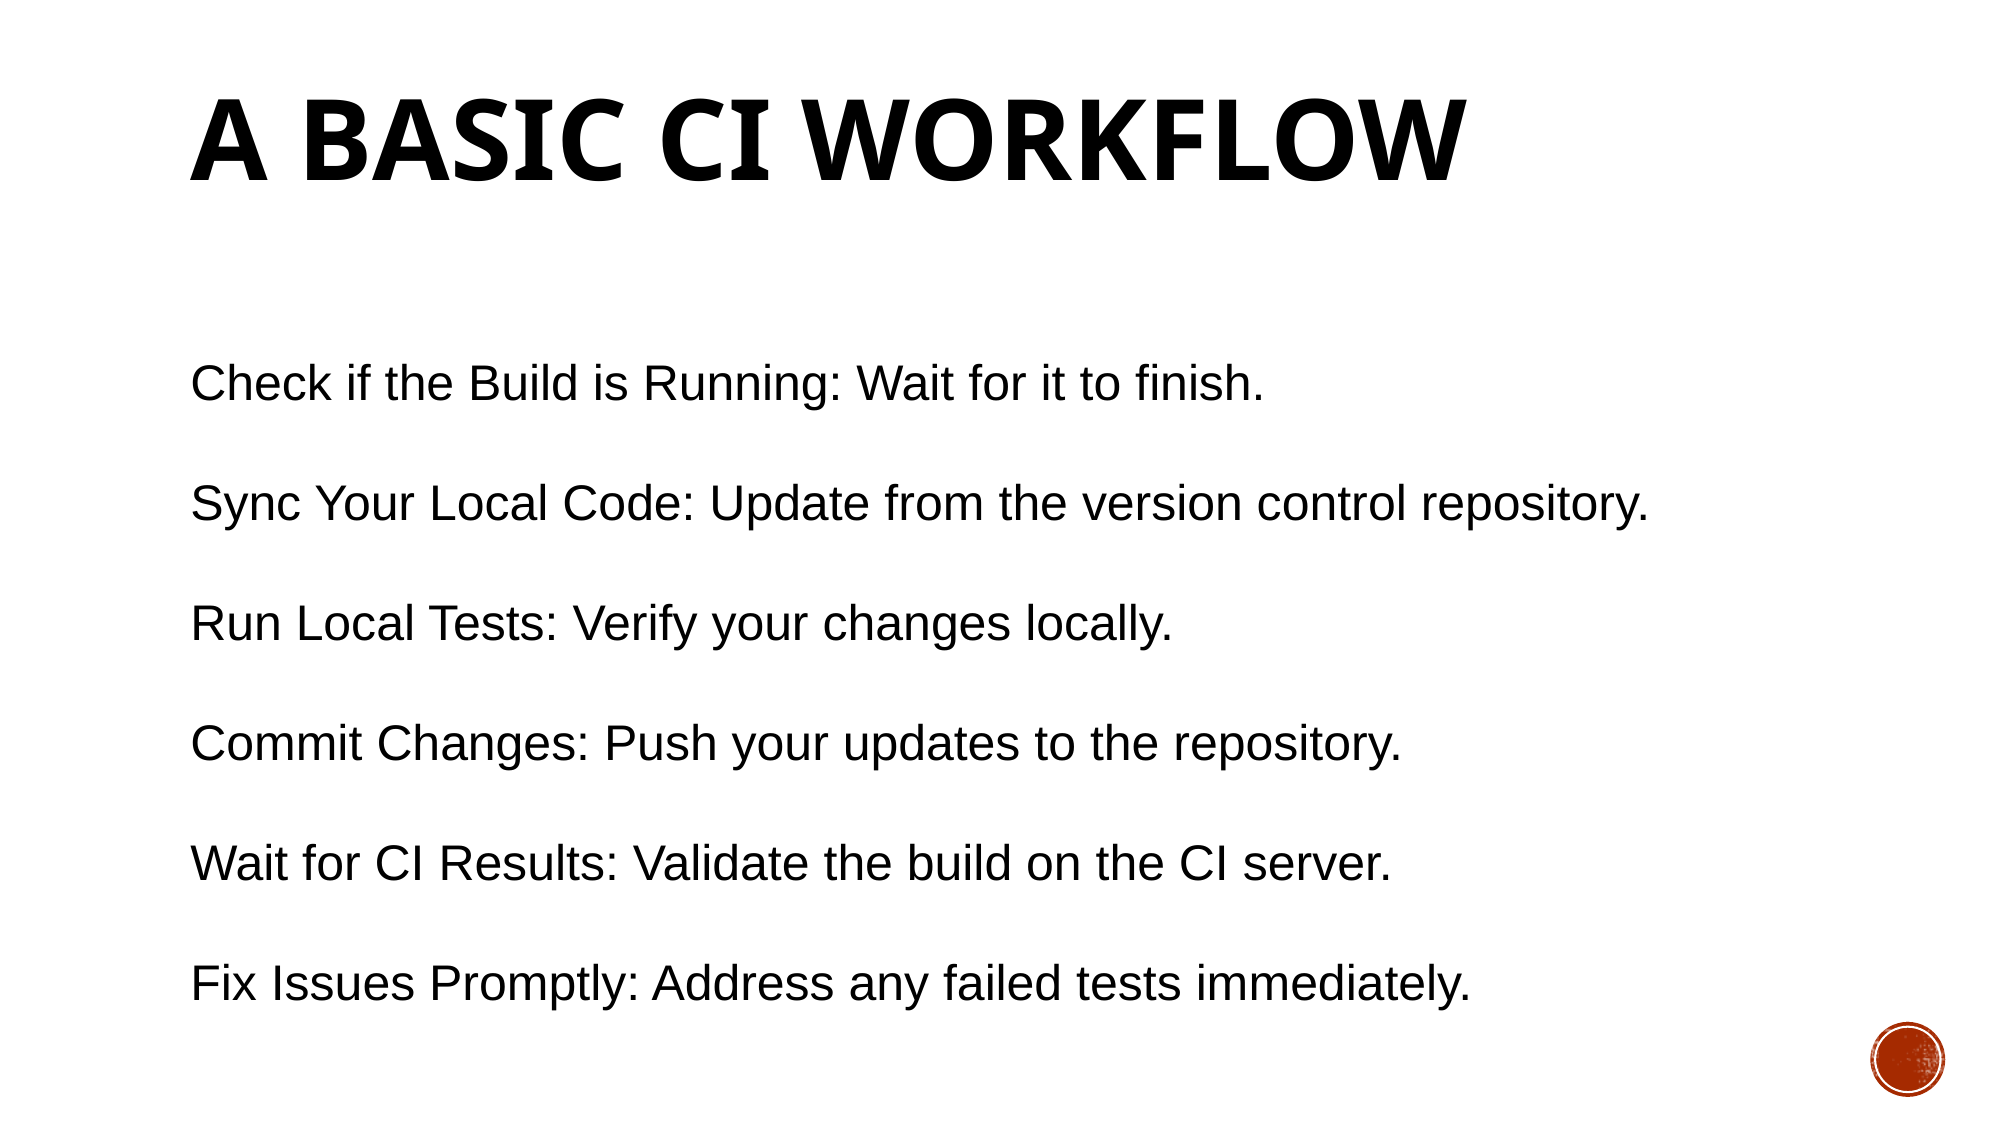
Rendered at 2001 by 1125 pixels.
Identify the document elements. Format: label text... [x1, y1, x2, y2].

title A Basic CI Workflow [175, 79, 1826, 344]
list Check if the Build is Running: Wait for it to finish. Sync Your Local Code: Update from the version control repository. Run Local Tests: Verify your changes locally. Commit Changes: Push your updates to the repository. Wait for CI Results: Validate the build on the CI server. Fix Issues Promptly: Address any failed tests immediately. [175, 342, 1682, 1018]
